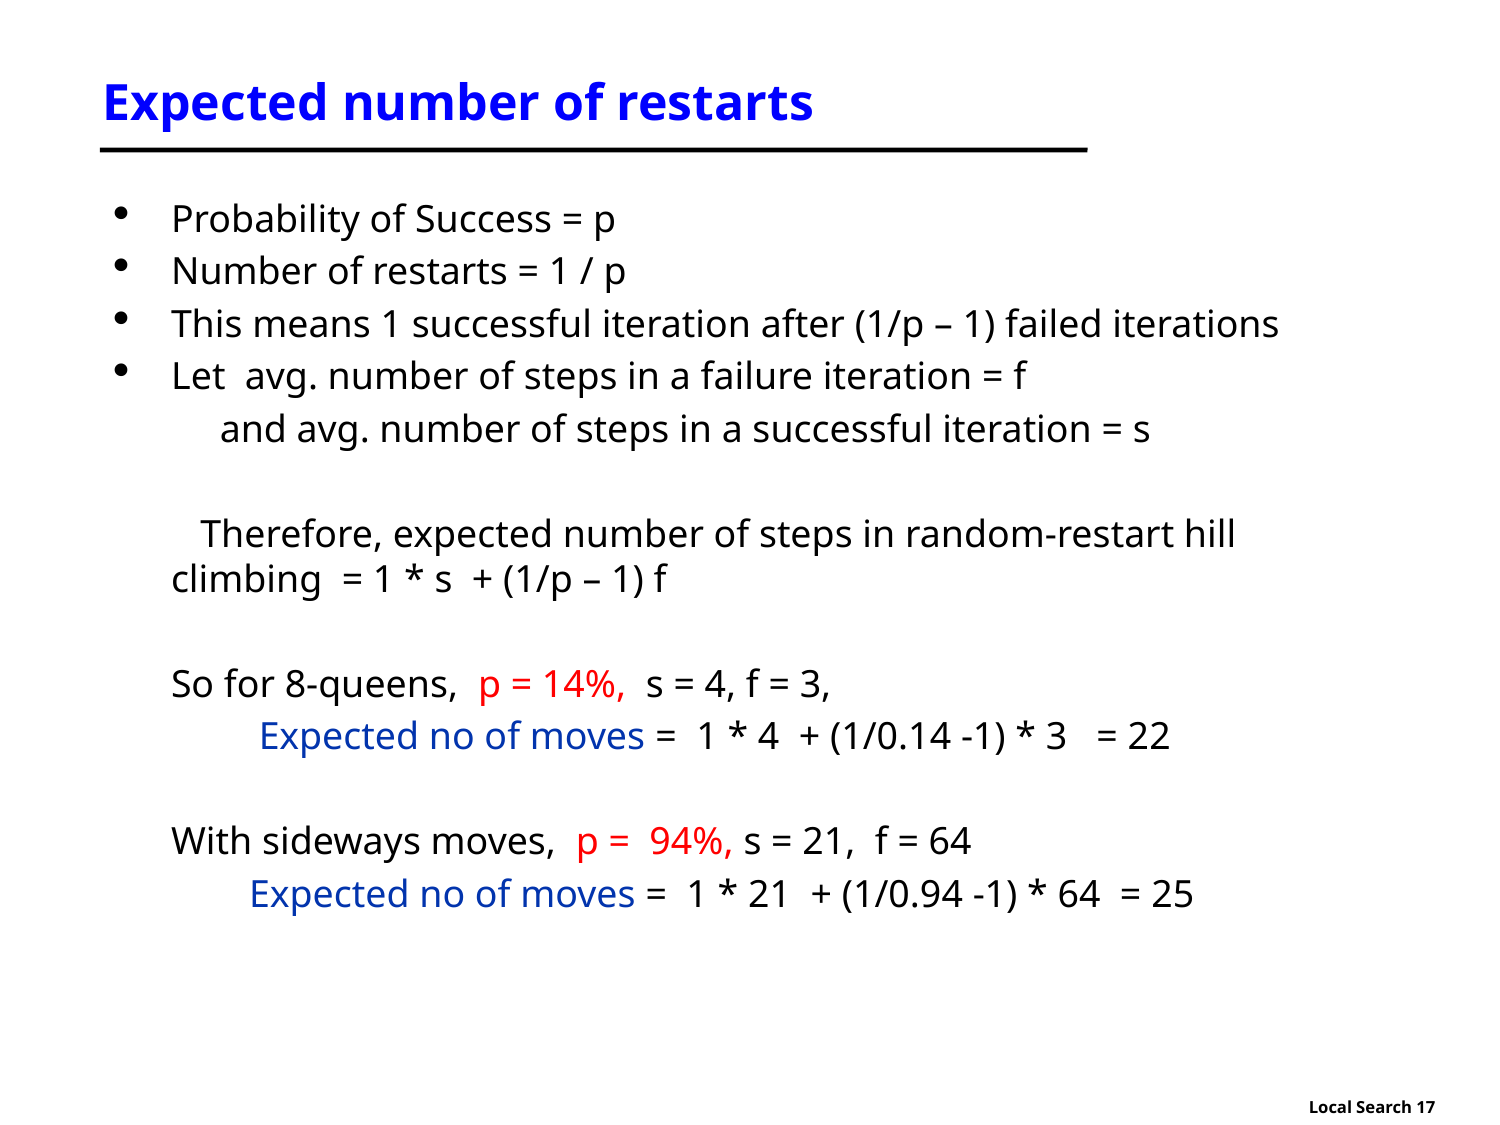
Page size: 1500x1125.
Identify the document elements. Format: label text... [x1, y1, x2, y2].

list Probability of Success = p Number of restarts = 1 / p This means 1 successful iteration after (1/p – 1) failed iterations Let avg. number of steps in a failure iteration = f and avg. number of steps in a successful iteration = s Therefore, expected number of steps in random-restart hill climbing = 1 * s + (1/p – 1) f So for 8-queens, p = 14%, s = 4, f = 3, Expected no of moves = 1 * 4 + (1/0.14 -1) * 3 = 22 With sideways moves, p = 94%, s = 21, f = 64 Expected no of moves = 1 * 21 + (1/0.94 -1) * 64 = 25 [99, 187, 1388, 1013]
title Expected number of restarts [87, 50, 1363, 150]
